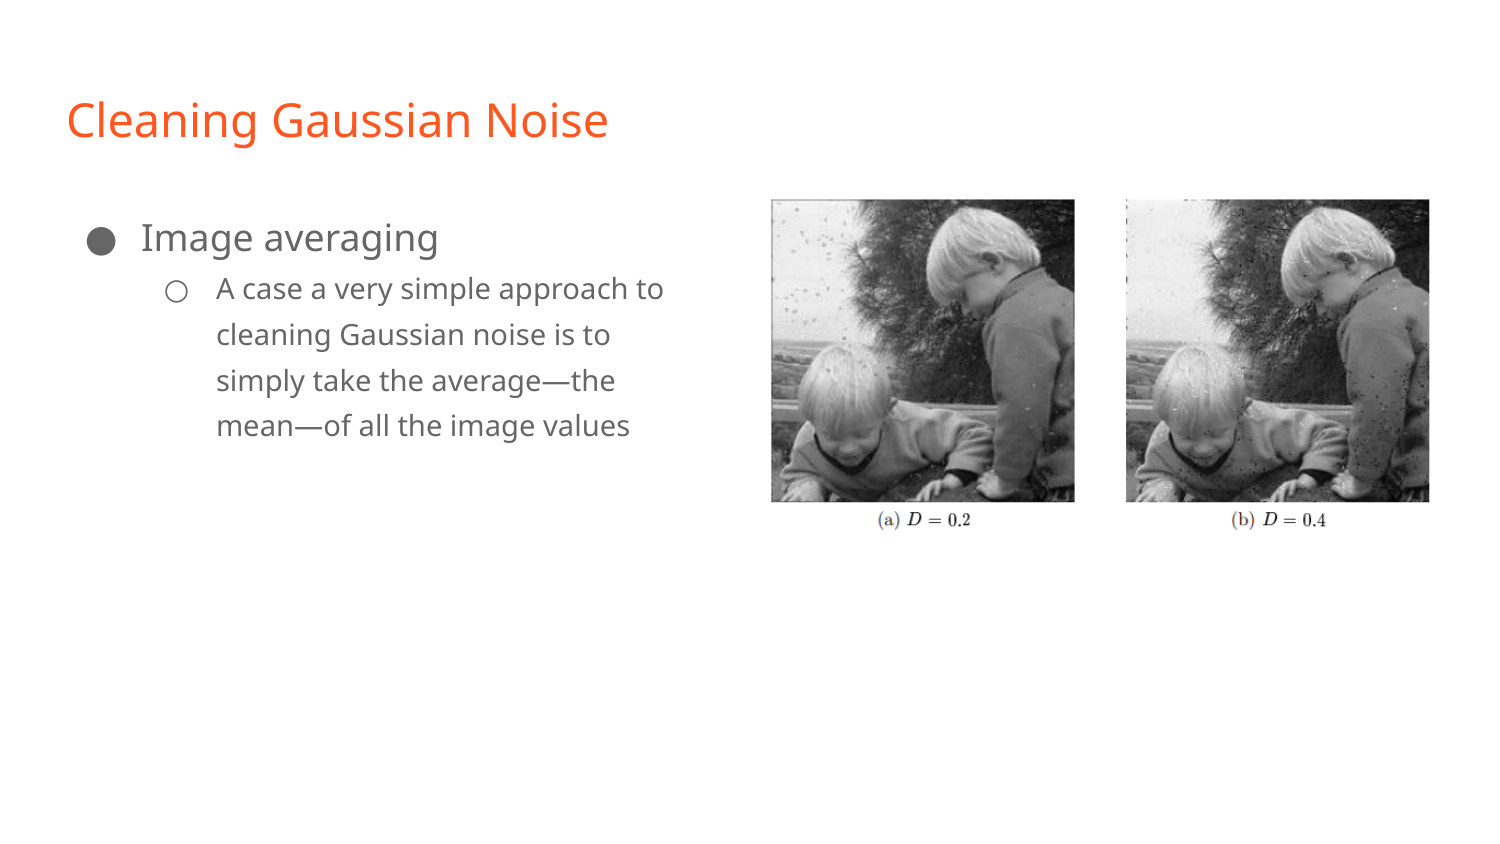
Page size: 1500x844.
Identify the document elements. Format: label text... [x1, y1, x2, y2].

list Image averaging A case a very simple approach to cleaning Gaussian noise is to simply take the average—the mean—of all the image values [51, 189, 715, 812]
picture [766, 194, 1437, 533]
title Cleaning Gaussian Noise [51, 72, 1449, 167]
